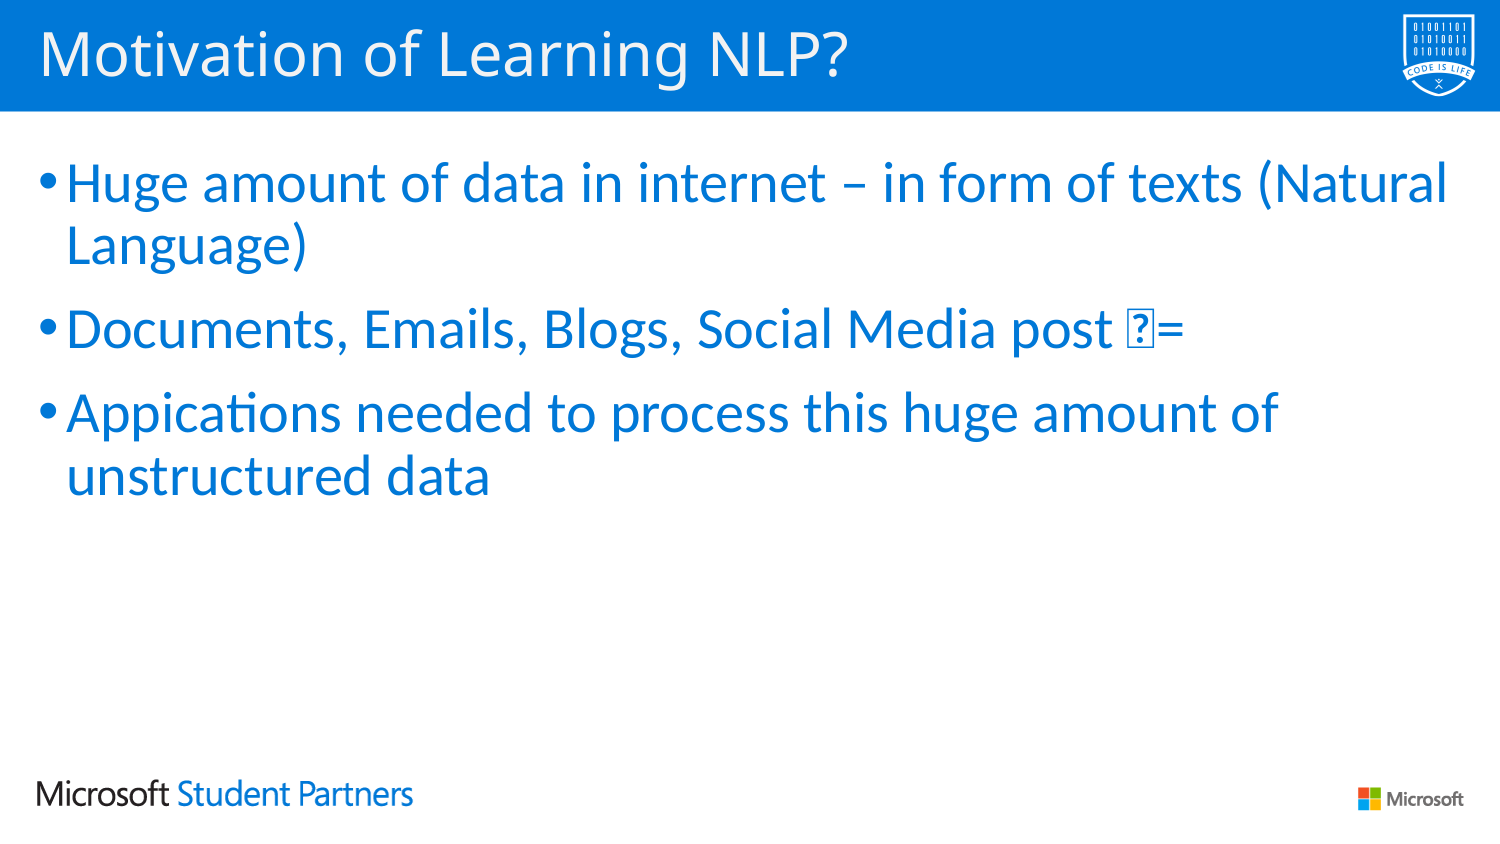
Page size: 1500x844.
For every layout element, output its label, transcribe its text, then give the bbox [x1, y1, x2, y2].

title Motivation of Learning NLP? [38, 23, 1285, 90]
picture [0, 0, 1500, 844]
list Huge amount of data in internet – in form of texts (Natural Language) Documents, Emails, Blogs, Social Media post = Appications needed to process this huge amount of unstructured data [38, 151, 1463, 735]
